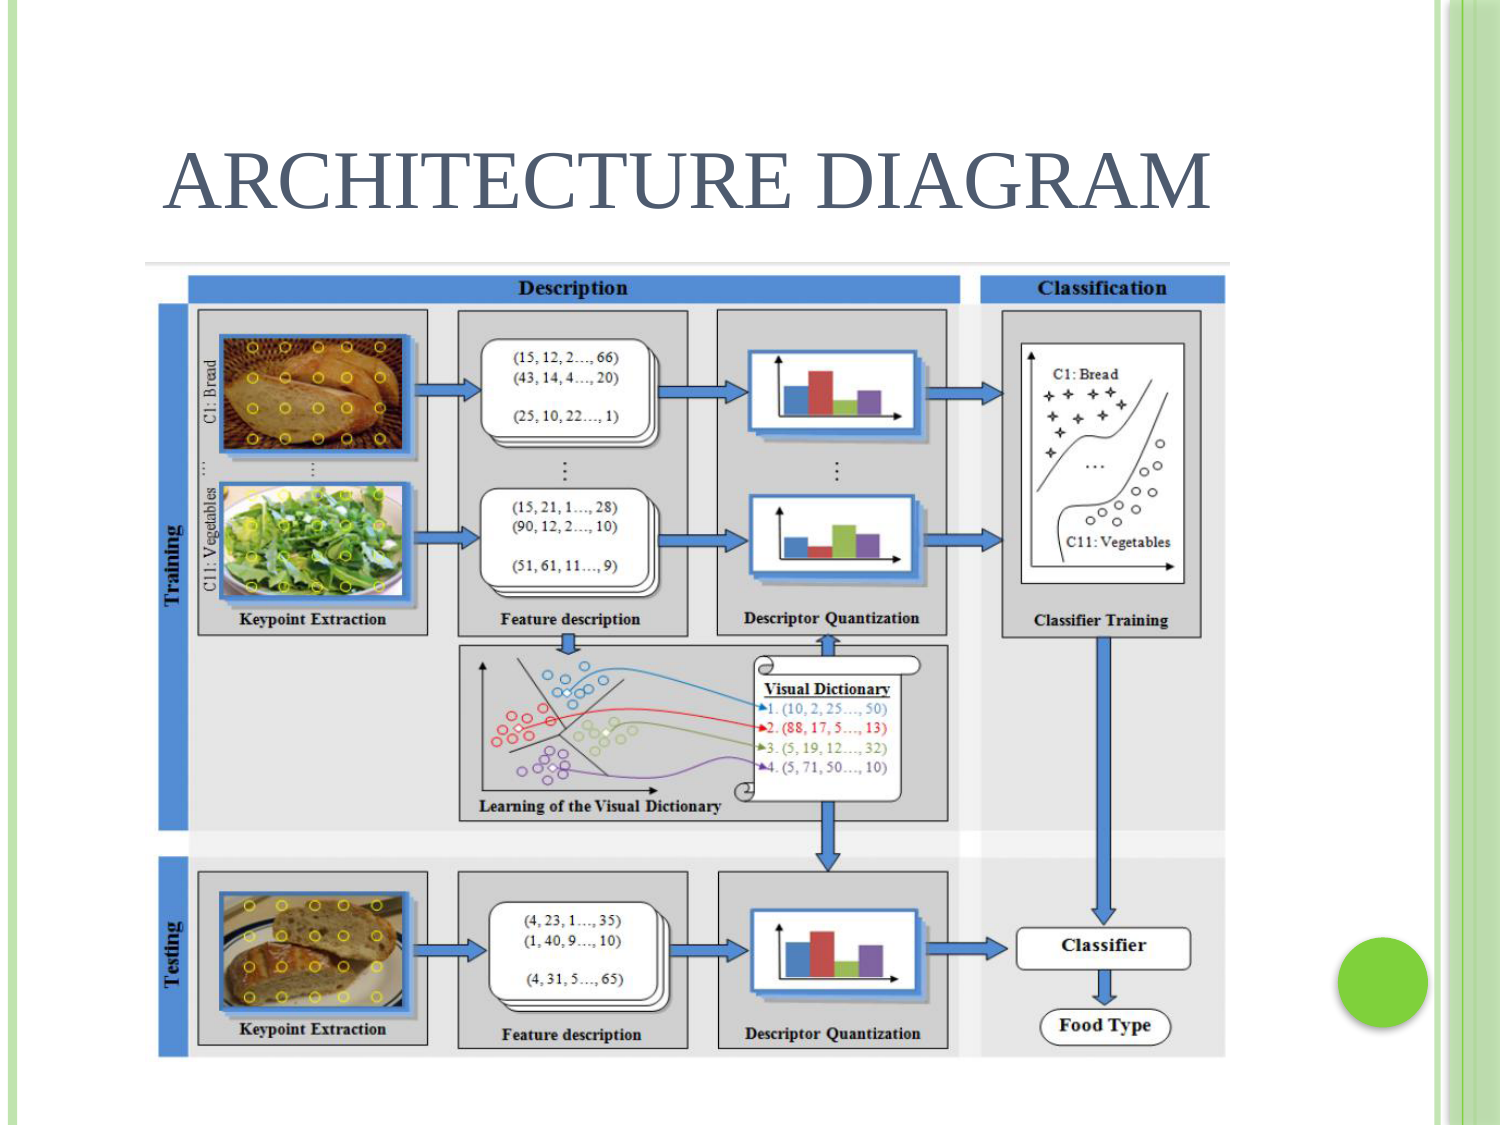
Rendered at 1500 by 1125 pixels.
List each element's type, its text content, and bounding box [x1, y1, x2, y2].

title ARCHITECTURE DIAGRAM [75, 45, 1300, 233]
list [145, 261, 1230, 1063]
